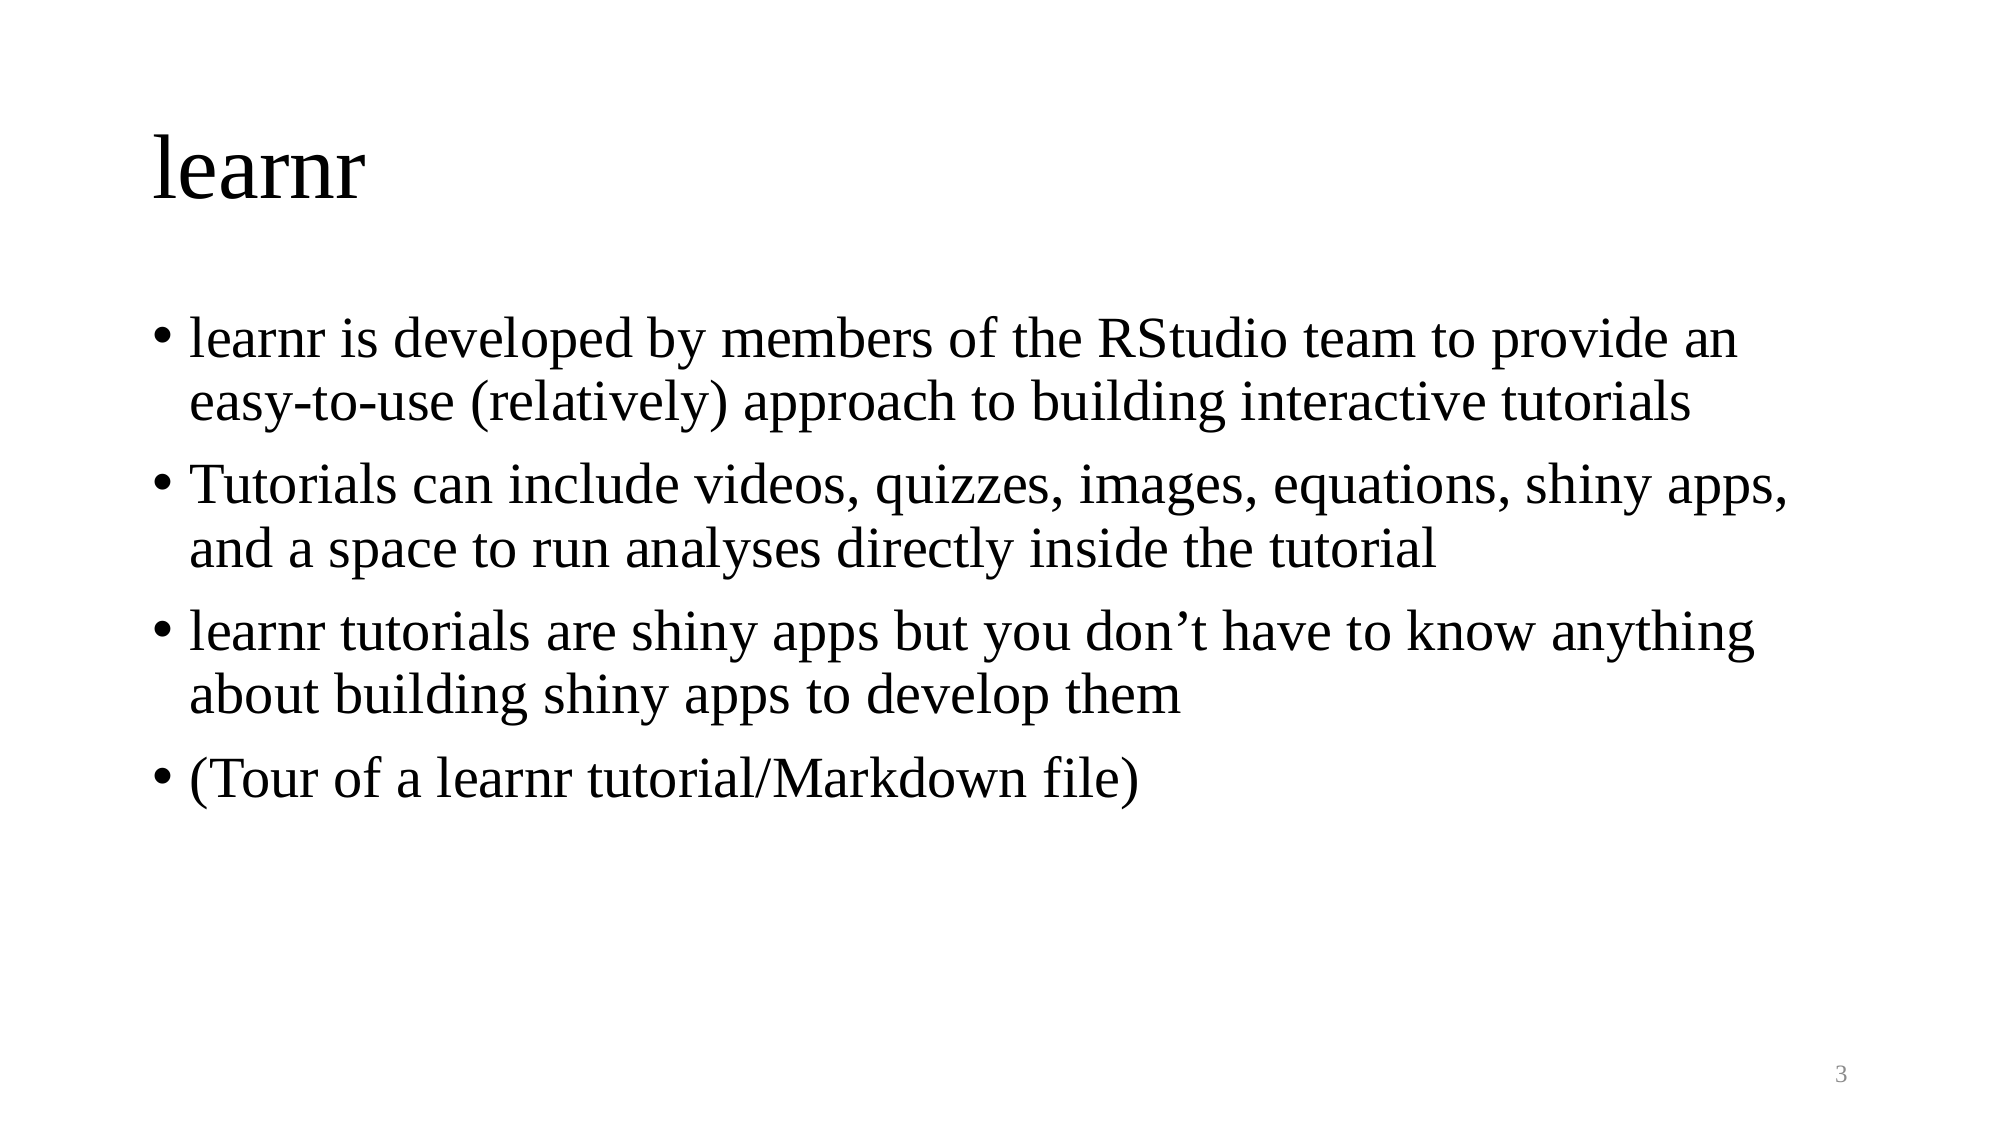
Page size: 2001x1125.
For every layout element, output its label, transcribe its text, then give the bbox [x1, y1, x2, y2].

slide_number 3 [1412, 1042, 1863, 1103]
list learnr is developed by members of the RStudio team to provide an easy-to-use (relatively) approach to building interactive tutorials Tutorials can include videos, quizzes, images, equations, shiny apps, and a space to run analyses directly inside the tutorial learnr tutorials are shiny apps but you don’t have to know anything about building shiny apps to develop them (Tour of a learnr tutorial/Markdown file) [137, 299, 1863, 1014]
title learnr [137, 59, 1863, 278]
